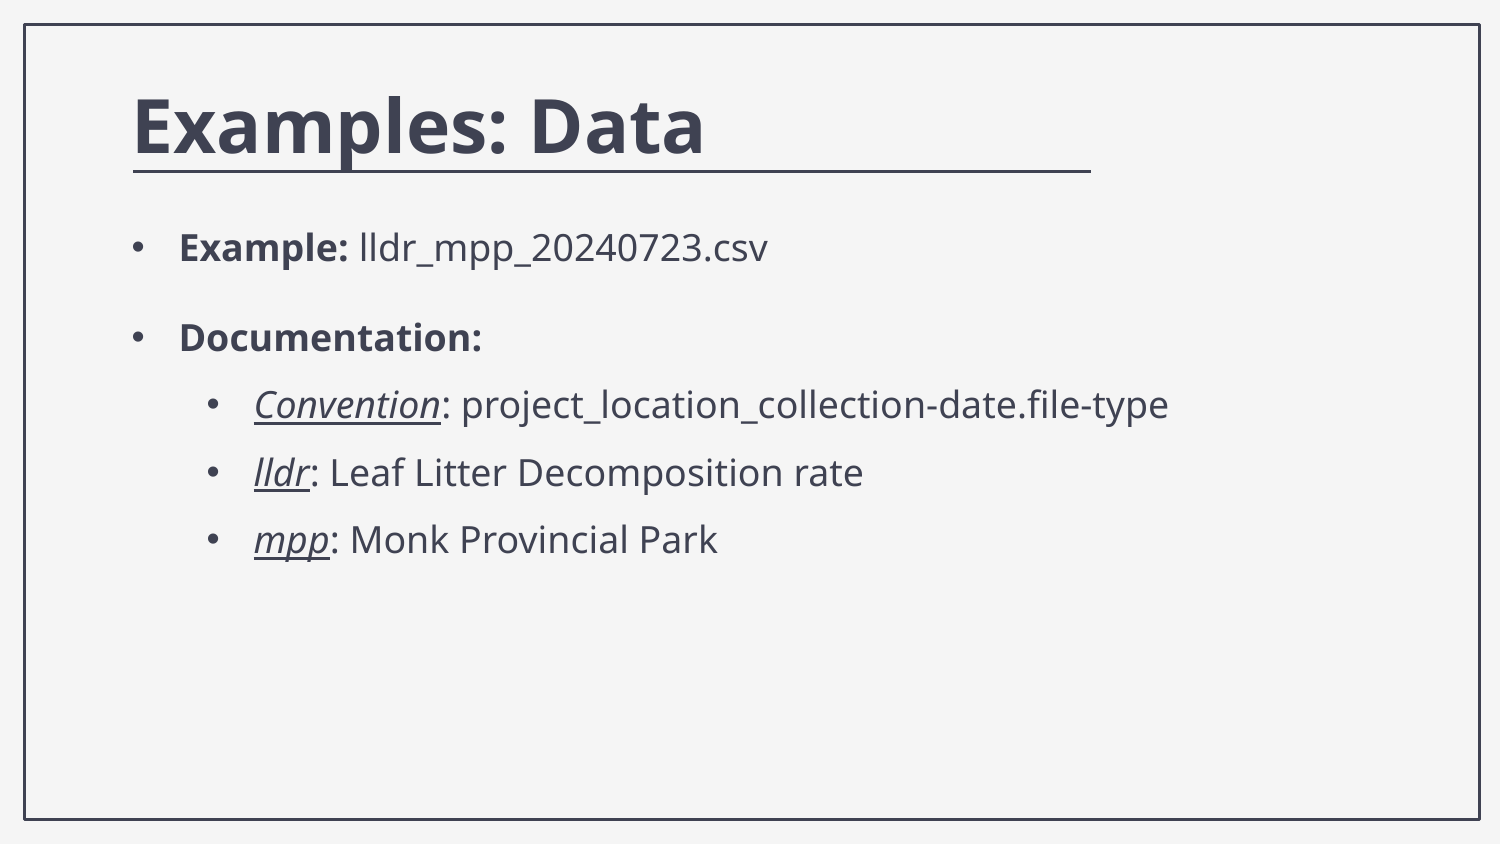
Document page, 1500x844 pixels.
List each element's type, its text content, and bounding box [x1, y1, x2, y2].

subtitle Example: lldr_mpp_20240723.csv Documentation: Convention: project_location_collection-date.file-type lldr: Leaf Litter Decomposition rate mpp: Monk Provincial Park [116, 208, 1257, 719]
title Examples: Data [116, 63, 1126, 191]
